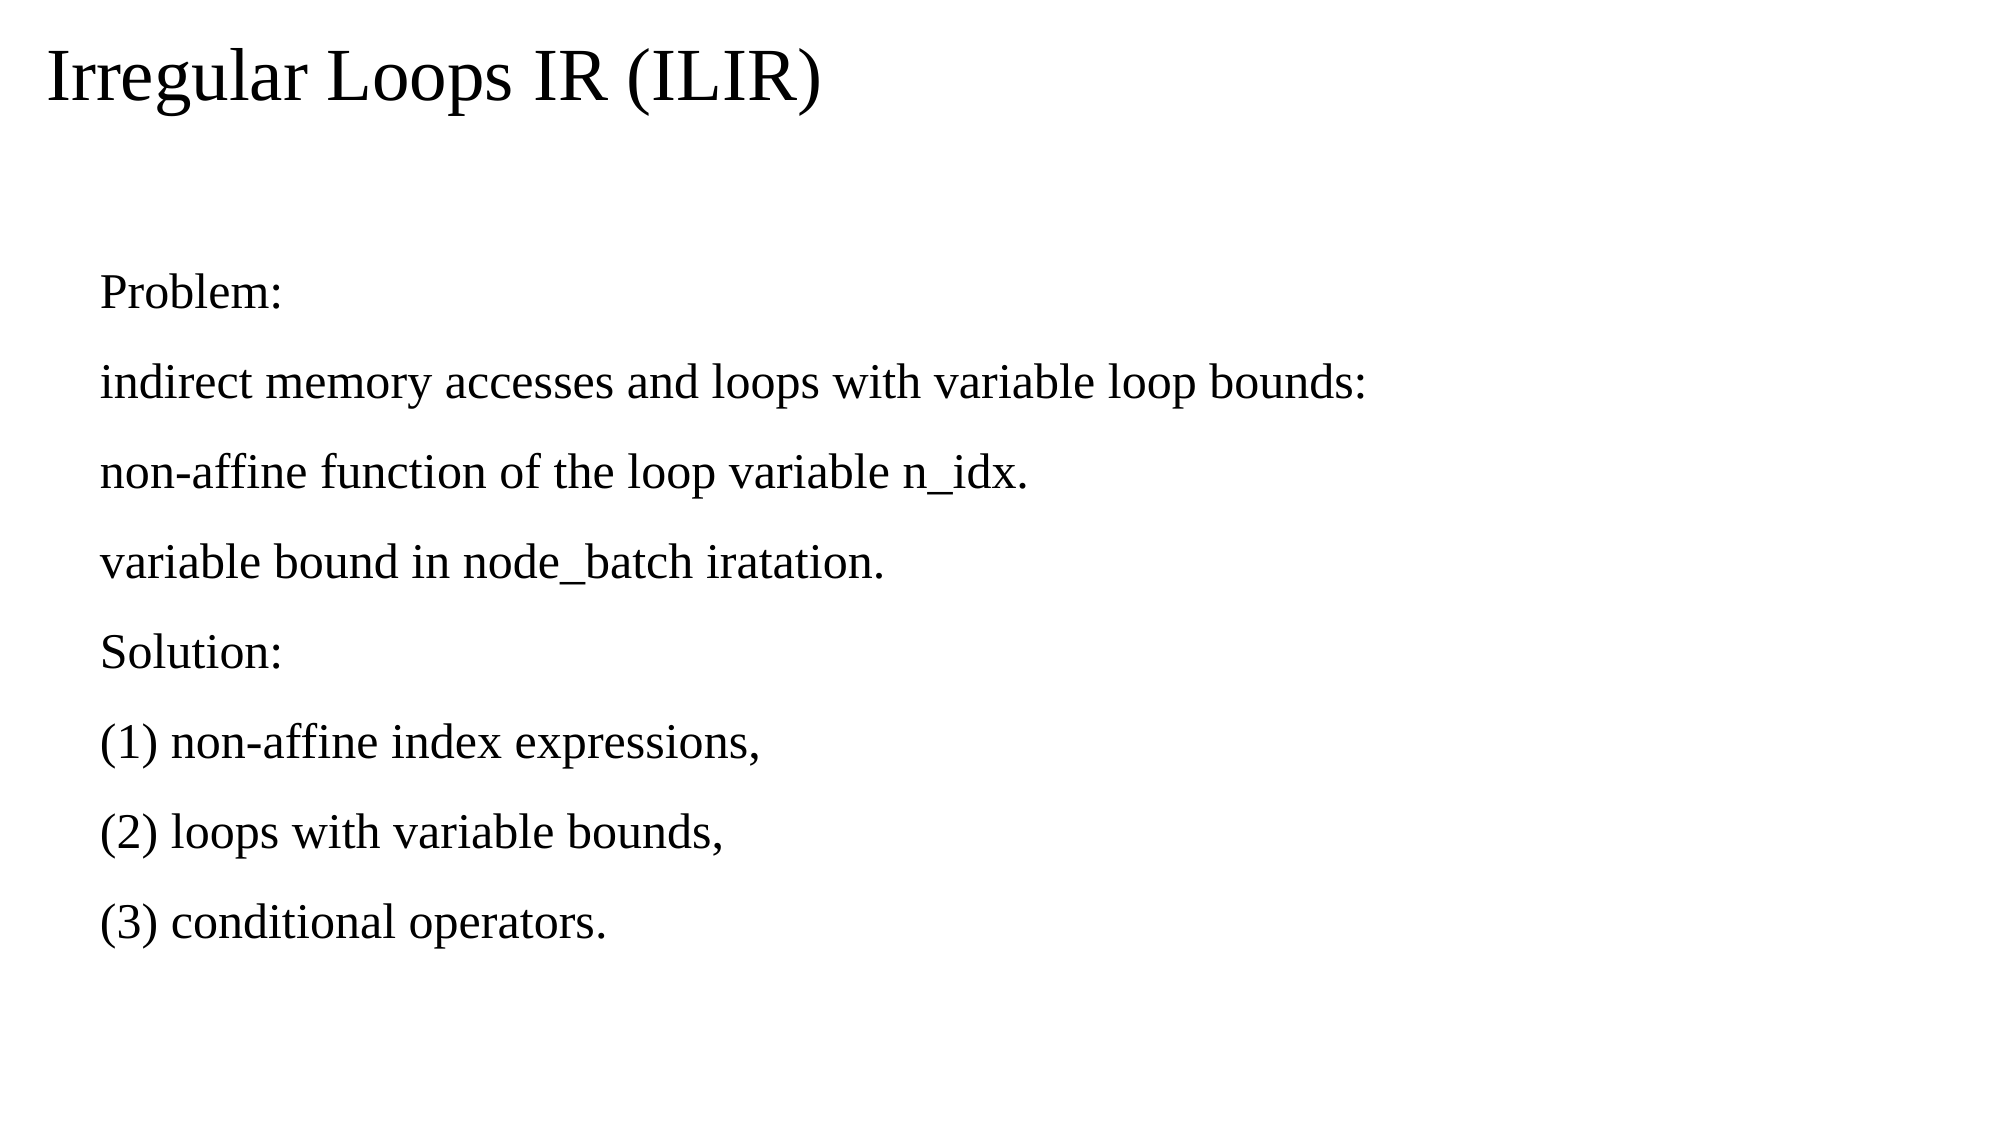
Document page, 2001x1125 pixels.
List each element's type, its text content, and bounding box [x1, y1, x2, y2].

text_box Problem: indirect memory accesses and loops with variable loop bounds: non-affine function of the loop variable n_idx. variable bound in node_batch iratation. Solution: (1) non-affine index expressions, (2) loops with variable bounds, (3) conditional operators. [85, 221, 1638, 957]
text_box Irregular Loops IR (ILIR) [31, 18, 1221, 123]
